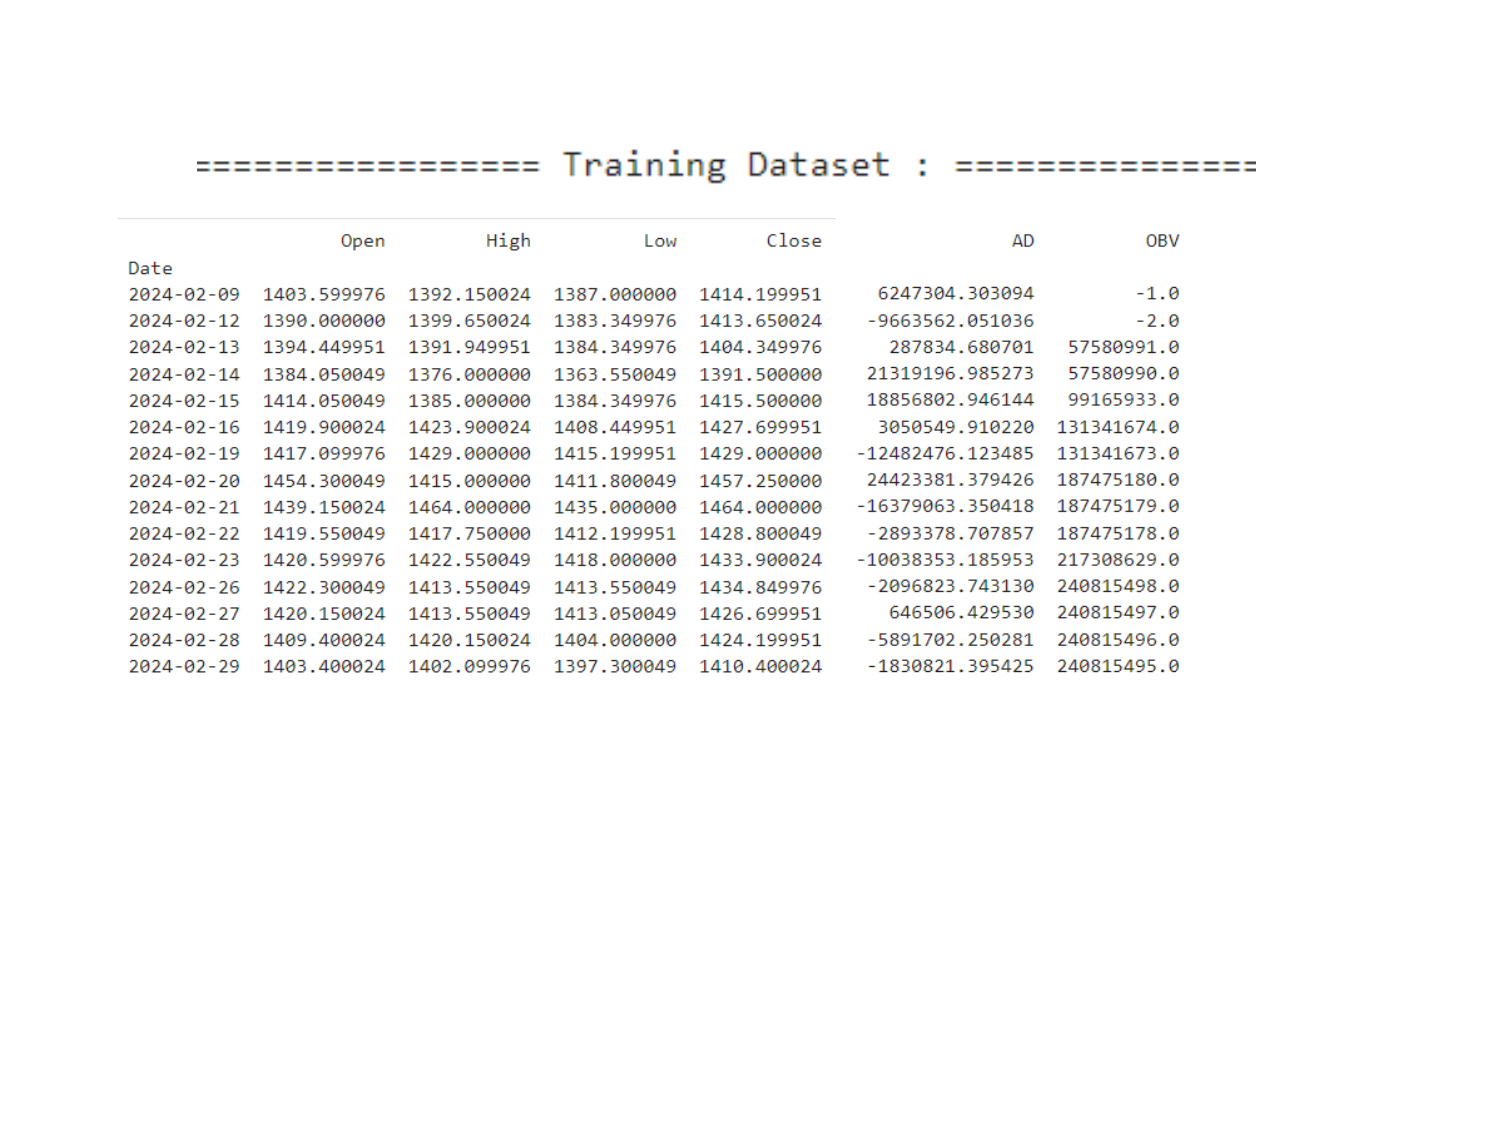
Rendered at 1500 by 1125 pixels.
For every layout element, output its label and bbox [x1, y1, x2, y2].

picture [114, 207, 1199, 697]
picture [197, 134, 1256, 186]
